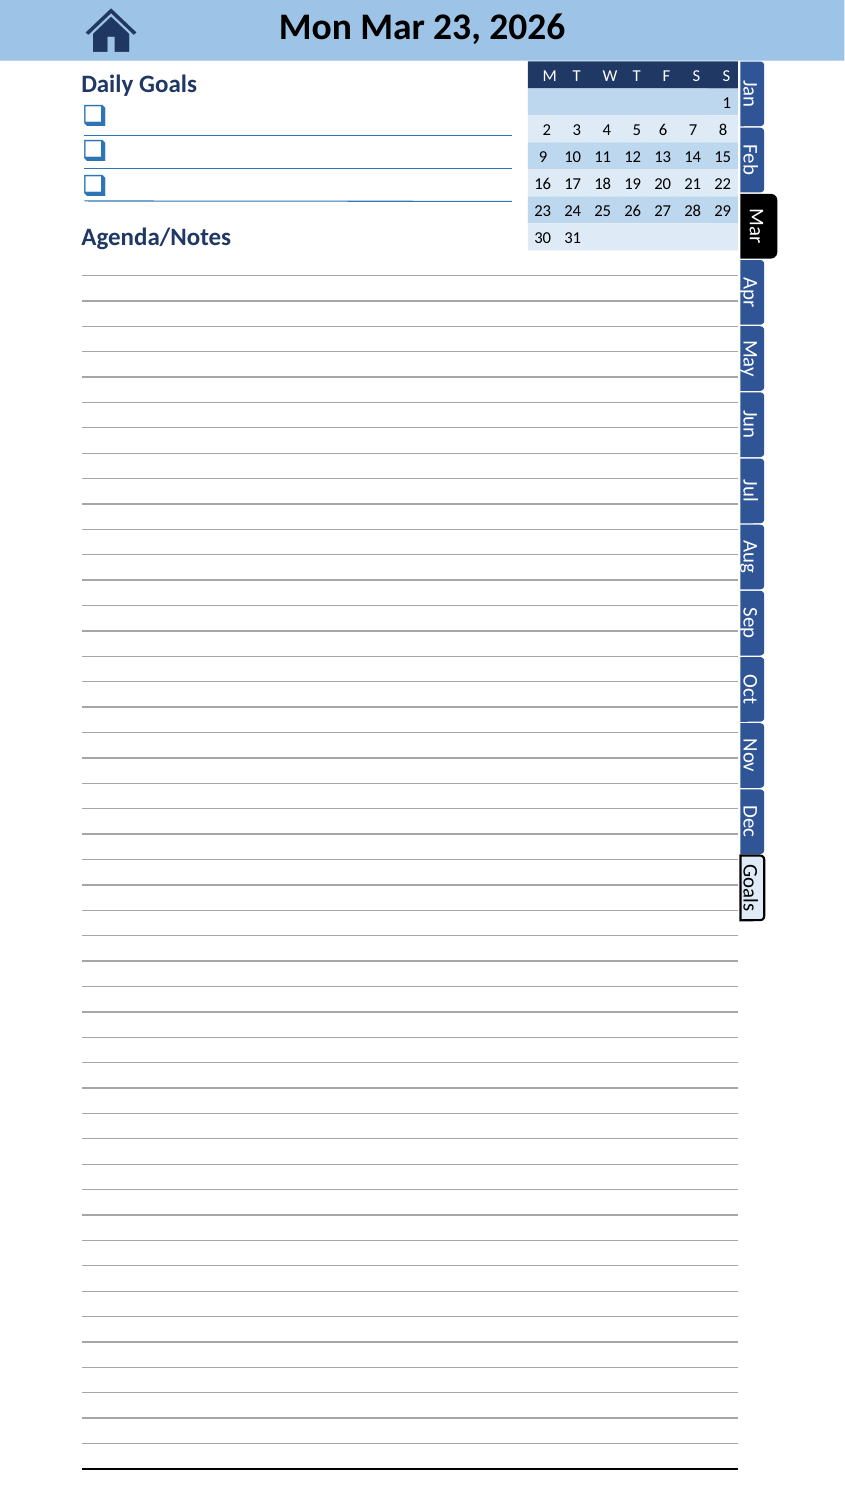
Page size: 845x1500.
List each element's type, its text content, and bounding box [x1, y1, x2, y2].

list Mon Mar 23, 2026 [190, 0, 655, 61]
picture [82, 1, 140, 59]
